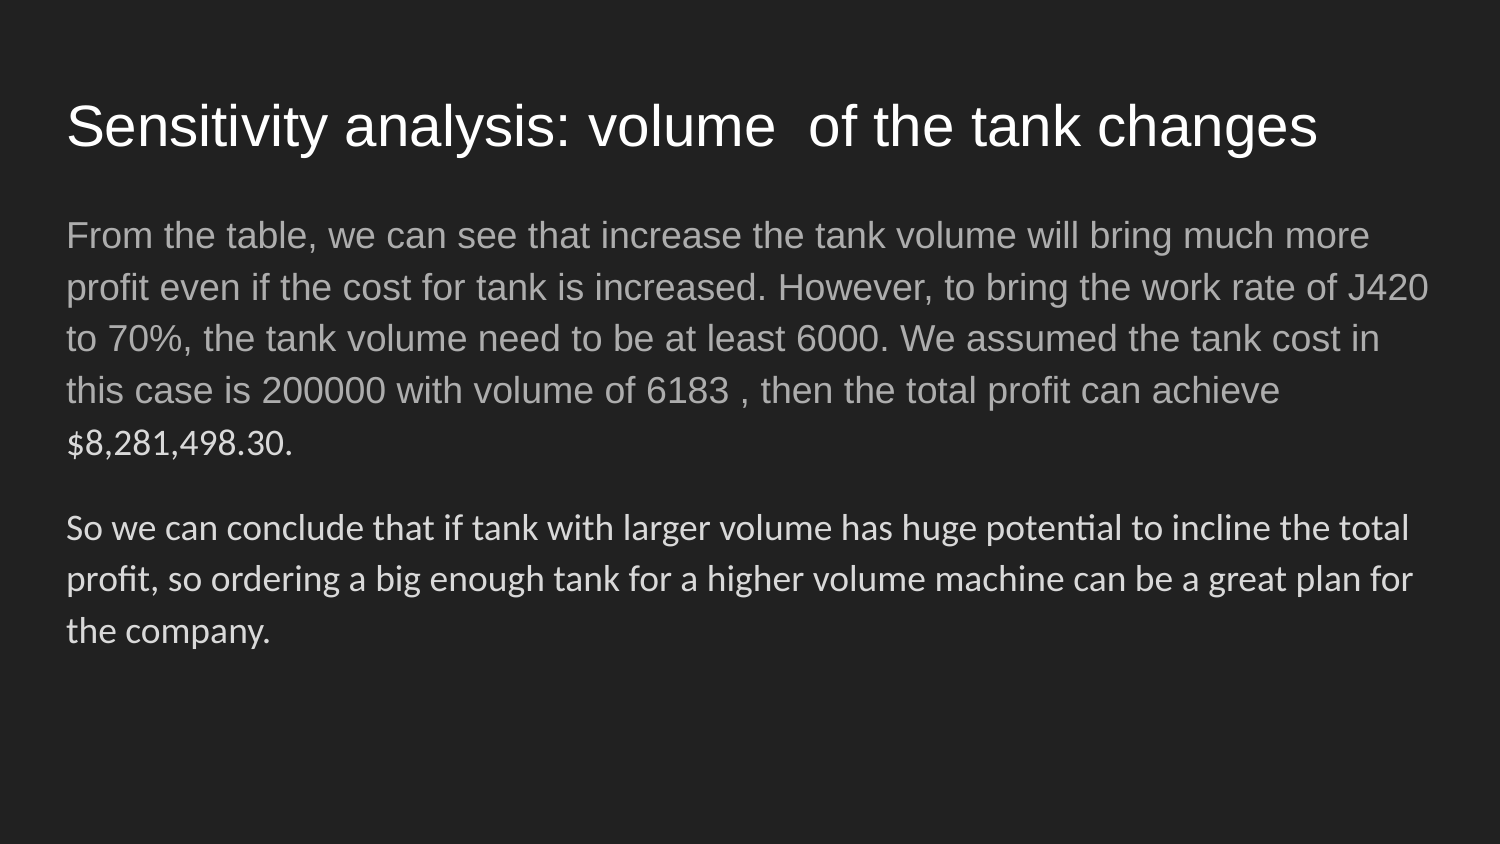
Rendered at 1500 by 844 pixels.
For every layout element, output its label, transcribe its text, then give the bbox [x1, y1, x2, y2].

list From the table, we can see that increase the tank volume will bring much more profit even if the cost for tank is increased. However, to bring the work rate of J420 to 70%, the tank volume need to be at least 6000. We assumed the tank cost in this case is 200000 with volume of 6183 , then the total profit can achieve $8,281,498.30. So we can conclude that if tank with larger volume has huge potential to incline the total profit, so ordering a big enough tank for a higher volume machine can be a great plan for the company. [51, 189, 1449, 750]
title Sensitivity analysis: volume of the tank changes [51, 72, 1449, 167]
